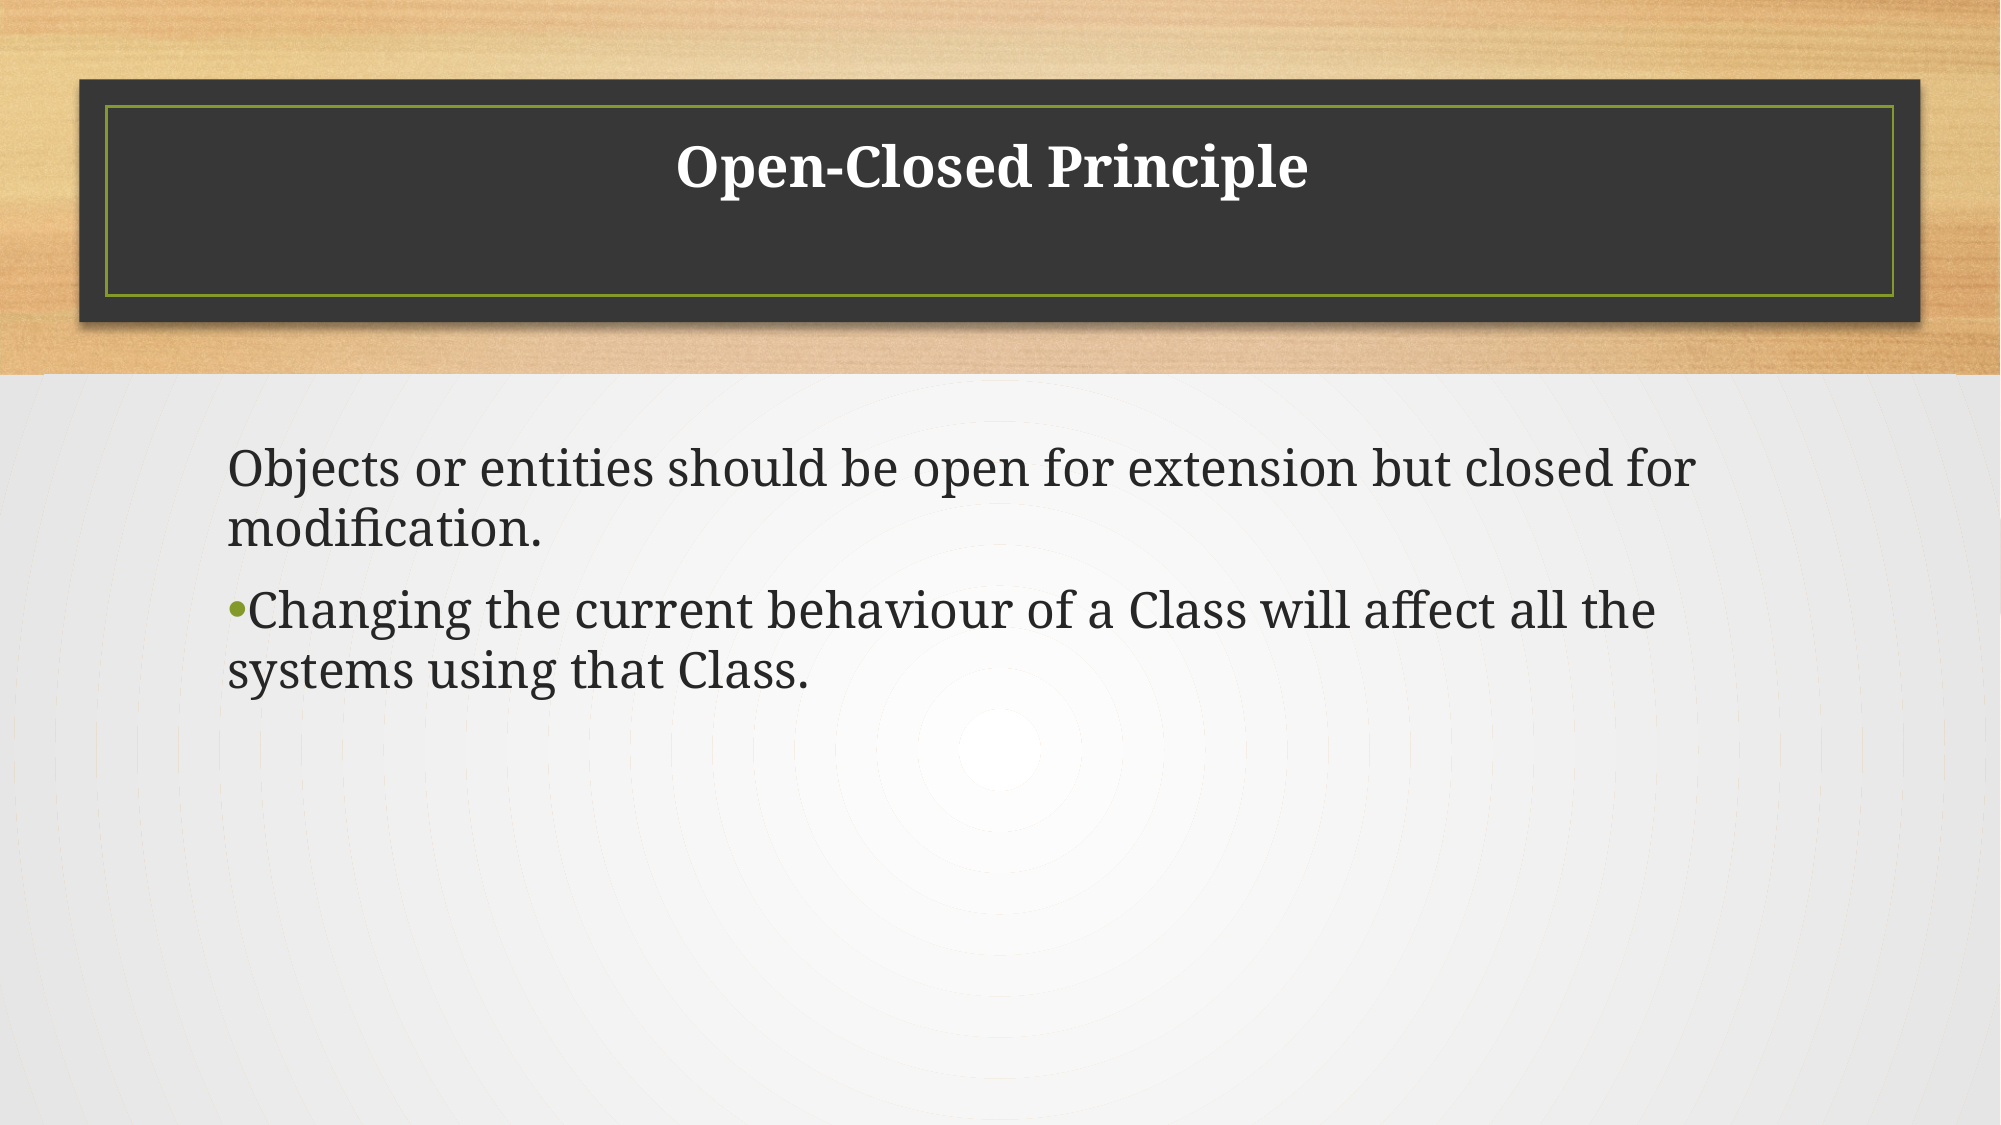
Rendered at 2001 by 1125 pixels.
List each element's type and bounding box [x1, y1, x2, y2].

text_box [0, 0, 2000, 1125]
